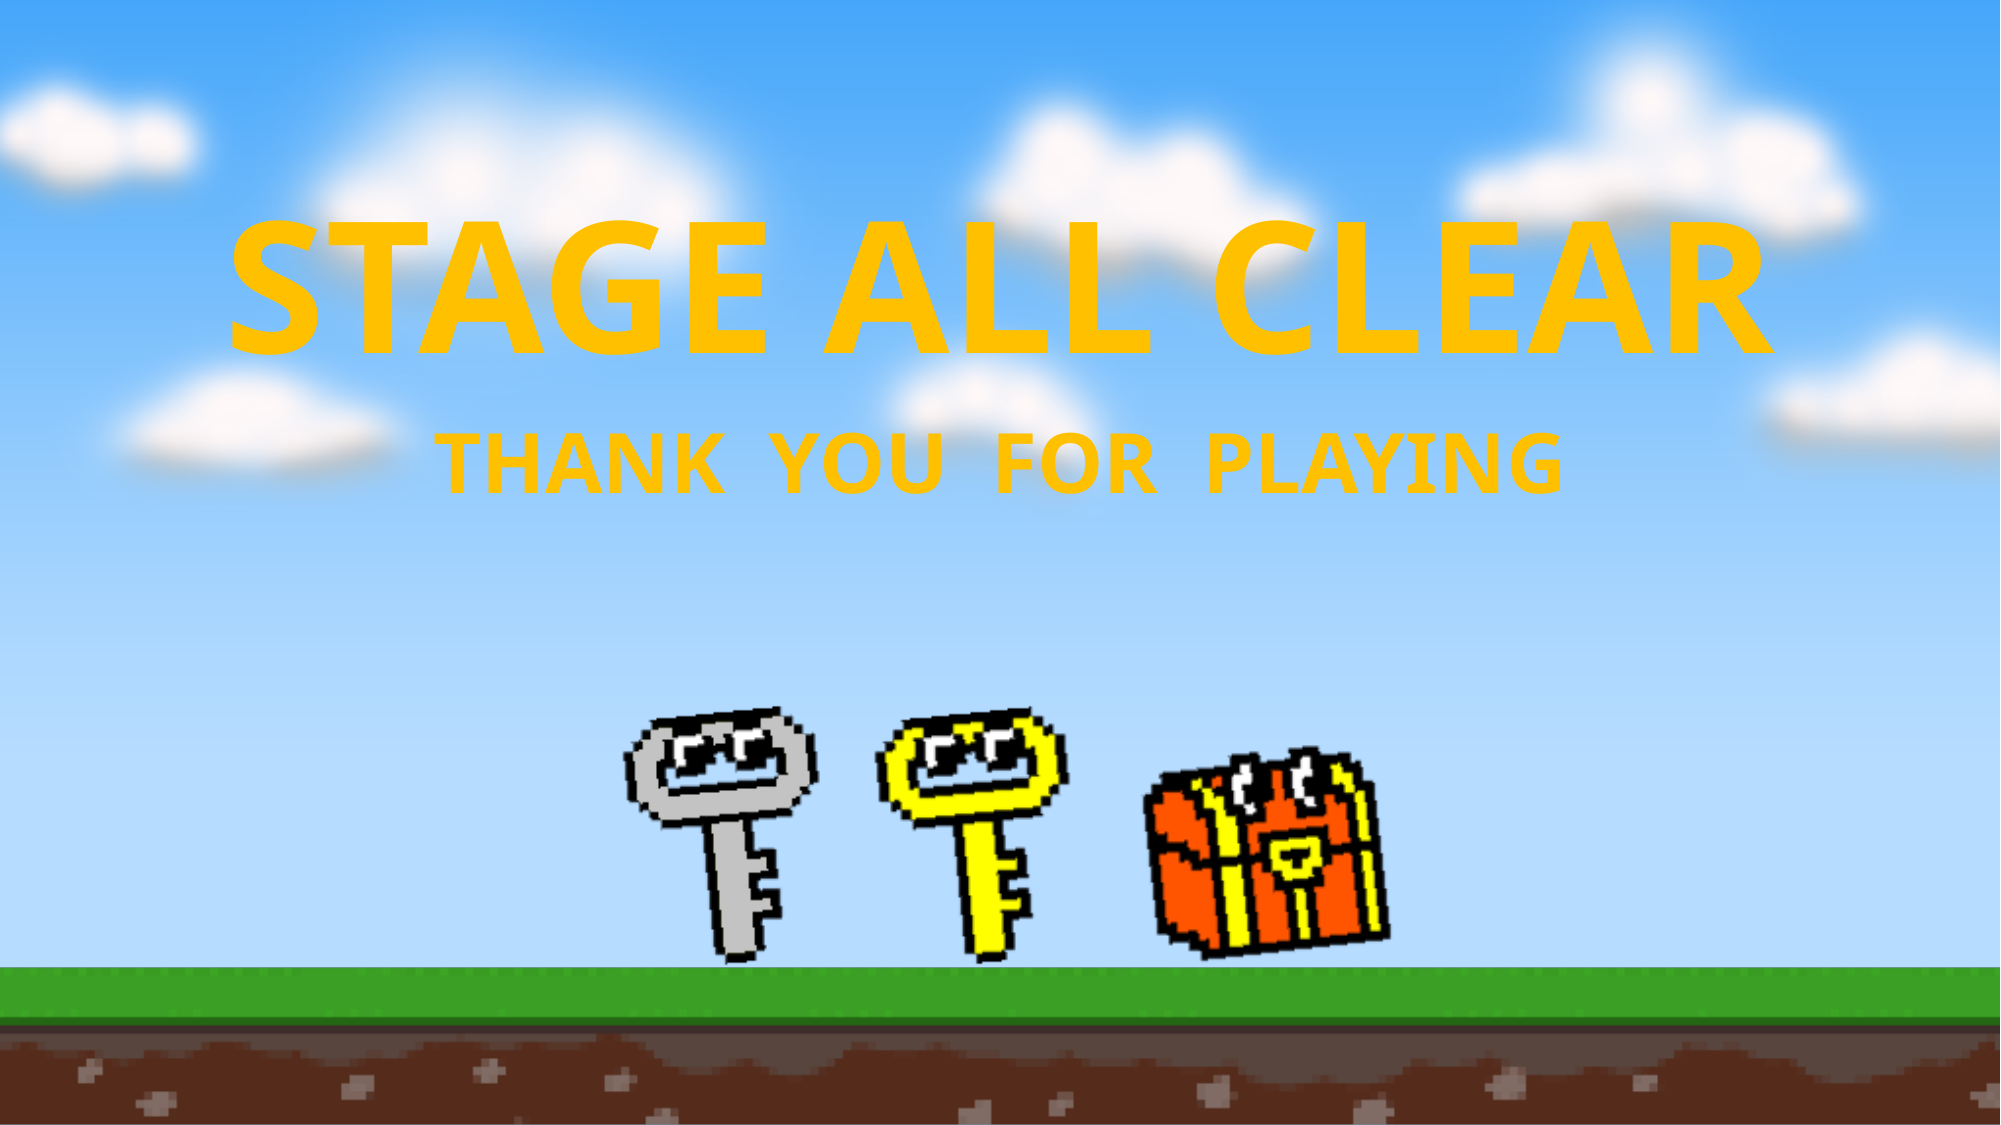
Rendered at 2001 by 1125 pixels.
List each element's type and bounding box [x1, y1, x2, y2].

picture [0, 0, 2000, 1125]
text_box [612, 711, 1388, 962]
